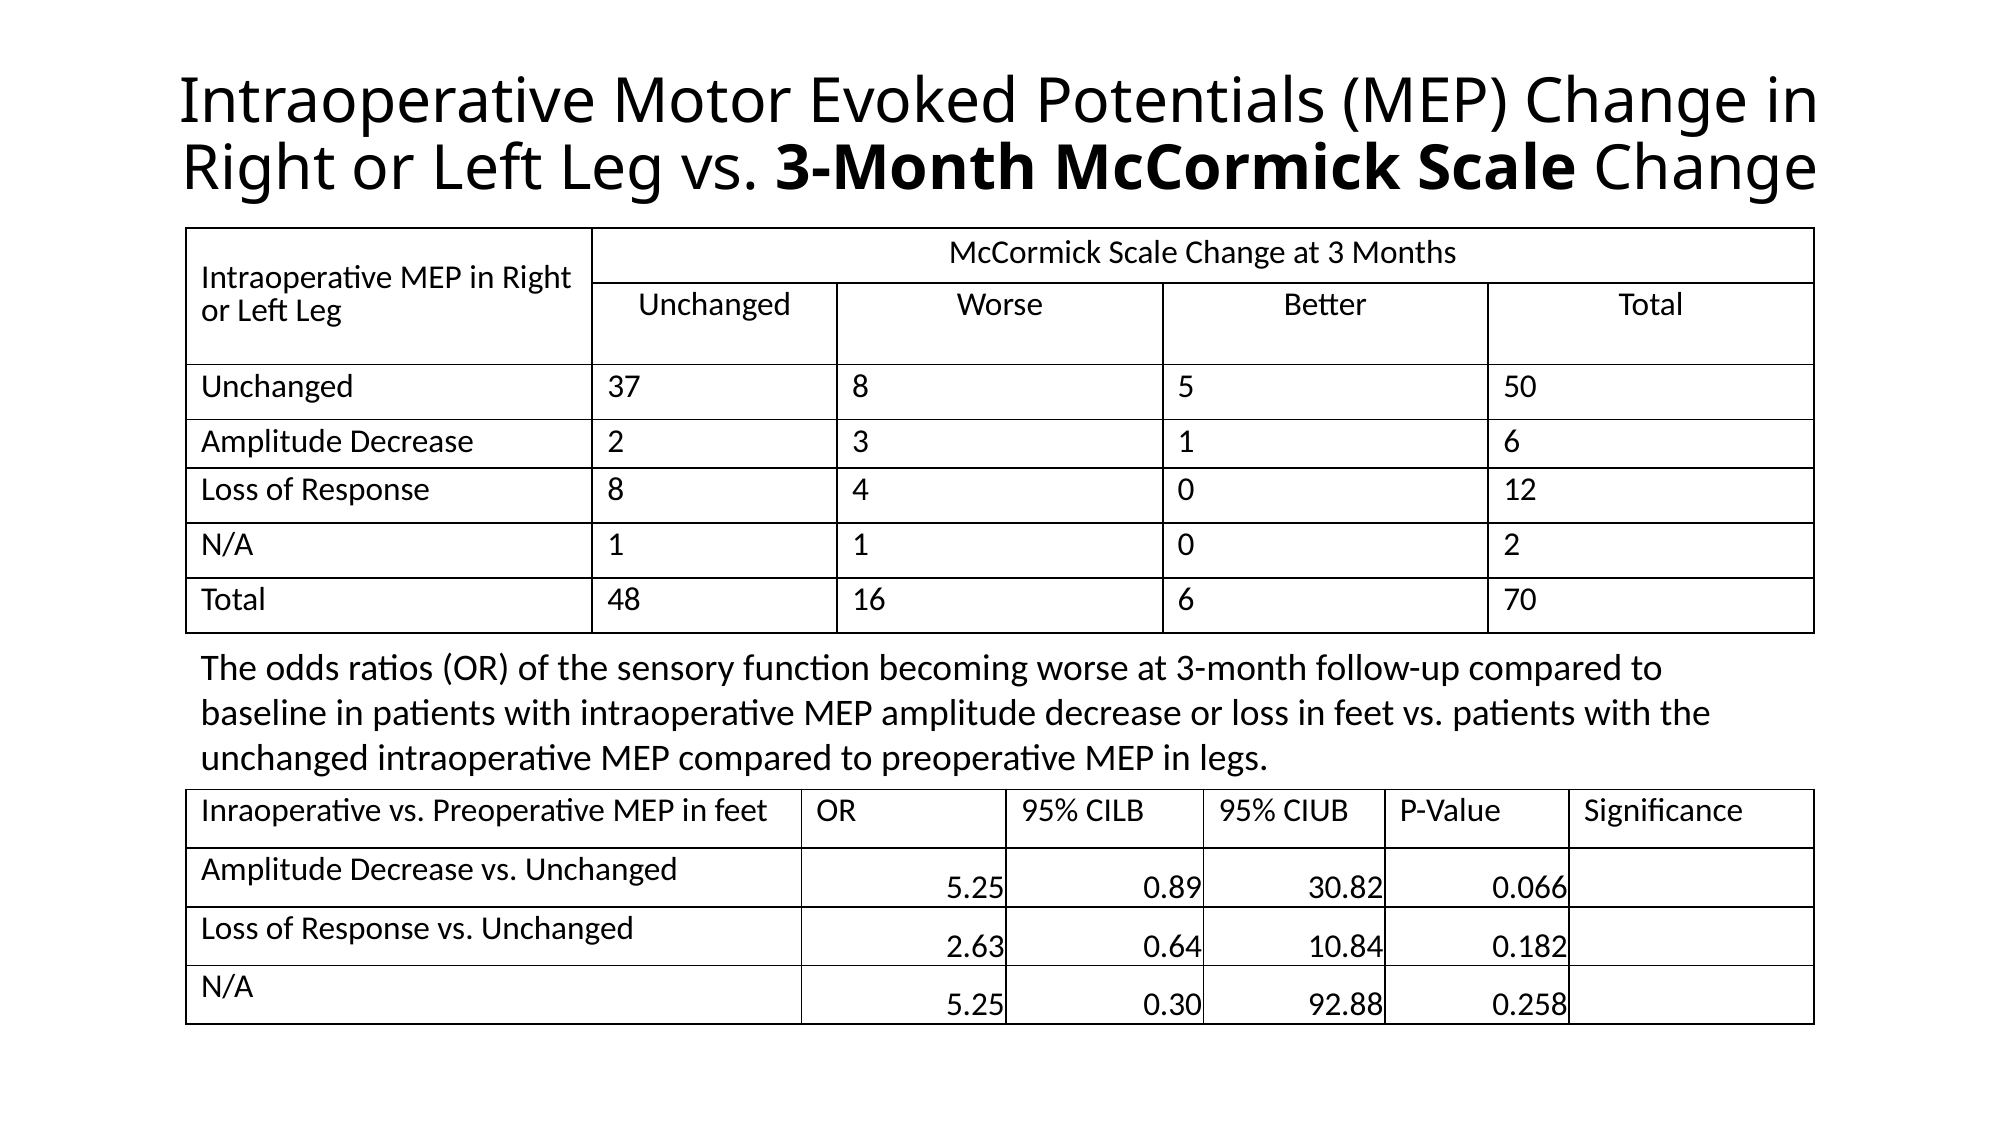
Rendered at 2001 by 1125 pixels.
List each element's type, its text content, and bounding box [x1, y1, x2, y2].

table_header OR [802, 790, 1005, 847]
table_cell 1 [838, 524, 1162, 577]
table_cell Better [1164, 284, 1487, 364]
table_cell Amplitude Decrease vs. Unchanged [187, 849, 801, 906]
table_cell 5.25 [802, 849, 1005, 906]
table_cell 1 [593, 524, 836, 577]
table_header Significance [1570, 790, 1813, 847]
table_cell Total [187, 579, 591, 632]
table_cell 0.64 [1007, 908, 1203, 965]
table_cell [1570, 908, 1813, 965]
table_cell 50 [1489, 365, 1813, 419]
table_cell 16 [838, 579, 1162, 632]
table_cell Amplitude Decrease [187, 420, 591, 467]
table_cell 0.89 [1007, 849, 1203, 906]
table_header Intraoperative MEP in Right or Left Leg [187, 229, 591, 364]
table_cell 5.25 [802, 966, 1005, 1023]
text_box The odds ratios (OR) of the sensory function becoming worse at 3-month follow-up compared to baseline in patients with intraoperative MEP amplitude decrease or loss in feet vs. patients with the unchanged intraoperative MEP compared to preoperative MEP in legs. [185, 635, 1814, 786]
table_cell 30.82 [1204, 849, 1384, 906]
table_cell 2 [593, 420, 836, 467]
table_cell 0.182 [1386, 908, 1568, 965]
table_cell 1 [1164, 420, 1487, 467]
table_cell 92.88 [1204, 966, 1384, 1023]
table_cell 8 [593, 469, 836, 522]
table_header 95% CILB [1007, 790, 1203, 847]
table_cell 3 [838, 420, 1162, 467]
table_cell 70 [1489, 579, 1813, 632]
table_cell [1570, 966, 1813, 1023]
table_header Inraoperative vs. Preoperative MEP in feet [187, 790, 801, 847]
table_cell Unchanged [593, 284, 836, 364]
table_cell [1570, 849, 1813, 906]
table_cell N/A [187, 524, 591, 577]
table_cell Total [1489, 284, 1813, 364]
table_cell 6 [1489, 420, 1813, 467]
table_cell 2.63 [802, 908, 1005, 965]
table_cell 2 [1489, 524, 1813, 577]
table_cell Unchanged [187, 365, 591, 419]
table_cell N/A [187, 966, 801, 1023]
table_cell 48 [593, 579, 836, 632]
table_header P-Value [1386, 790, 1568, 847]
table_cell 8 [838, 365, 1162, 419]
table_cell 4 [838, 469, 1162, 522]
table_cell 0.258 [1386, 966, 1568, 1023]
table_cell 10.84 [1204, 908, 1384, 965]
table_cell 6 [1164, 579, 1487, 632]
table_cell 5 [1164, 365, 1487, 419]
table_cell Loss of Response [187, 469, 591, 522]
table_header 95% CIUB [1204, 790, 1384, 847]
table_cell Worse [838, 284, 1162, 364]
table_cell 12 [1489, 469, 1813, 522]
table_cell 0 [1164, 524, 1487, 577]
table_cell 37 [593, 365, 836, 419]
table_cell 0.066 [1386, 849, 1568, 906]
table_cell 0 [1164, 469, 1487, 522]
table_cell 0.30 [1007, 966, 1203, 1023]
table_header McCormick Scale Change at 3 Months [593, 229, 1813, 282]
title Intraoperative Motor Evoked Potentials (MEP) Change in Right or Left Leg vs. 3-Month McCormick Scale Change [137, 43, 1863, 229]
table_cell Loss of Response vs. Unchanged [187, 908, 801, 965]
